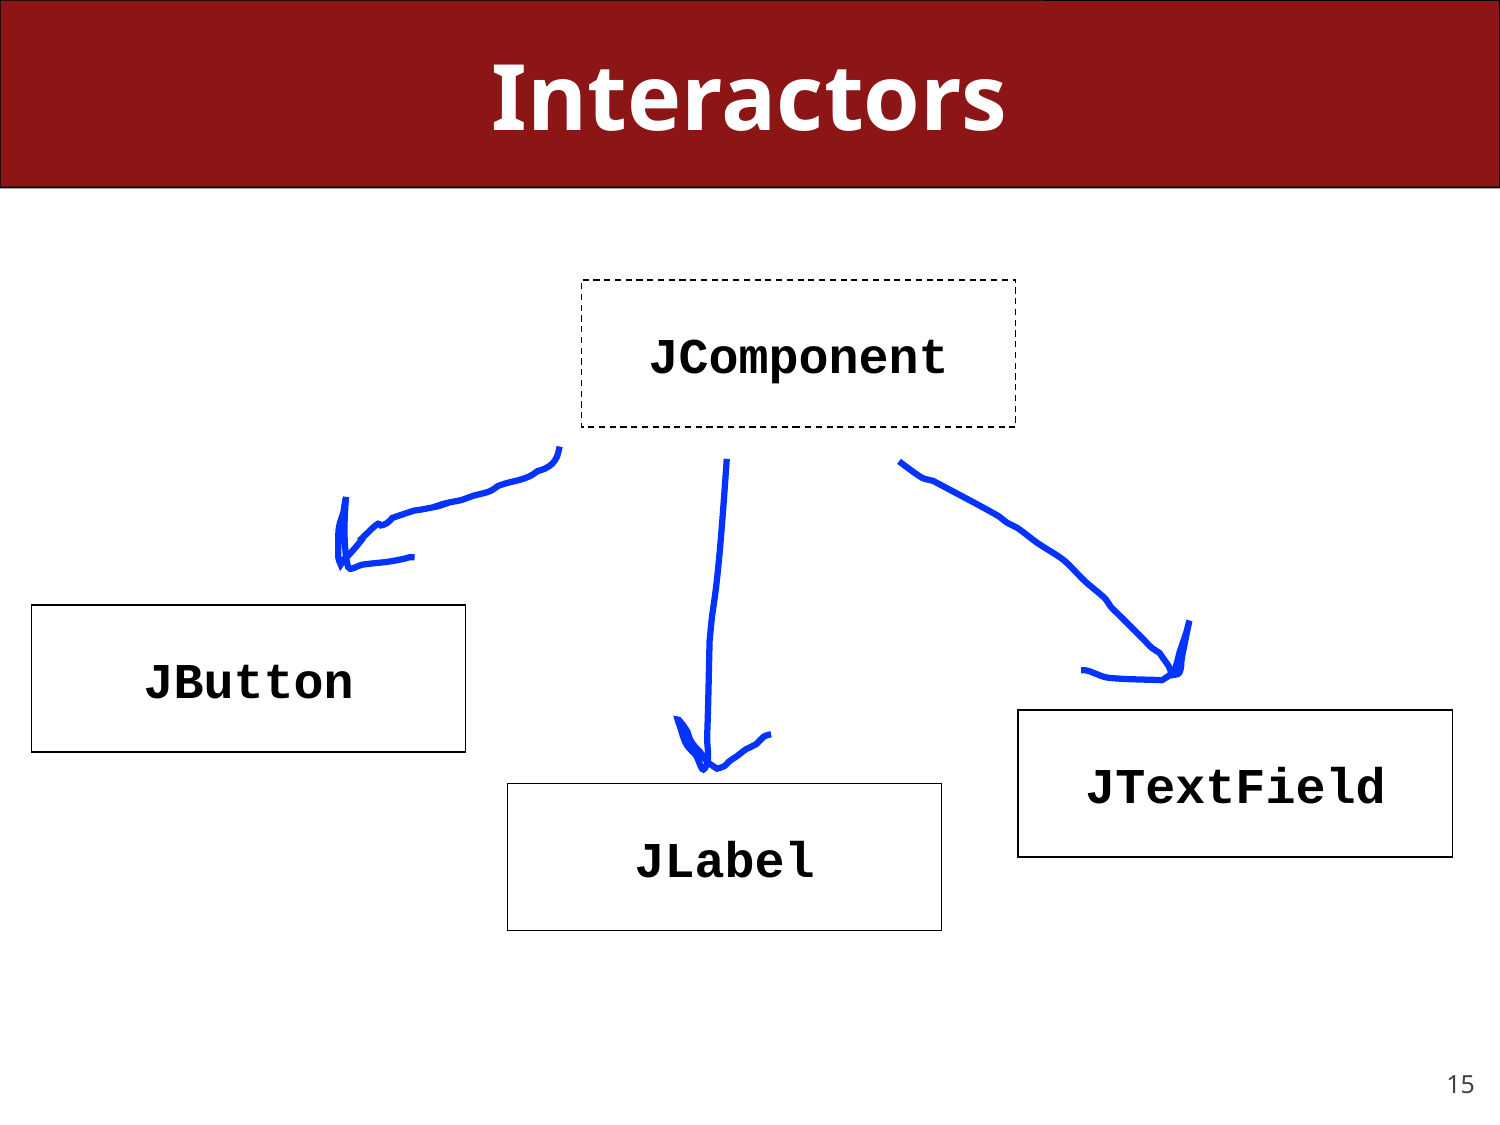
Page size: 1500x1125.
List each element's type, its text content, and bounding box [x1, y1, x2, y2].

text_box [898, 460, 1190, 681]
text_box JComponent [581, 279, 1016, 427]
title Interactors [75, 0, 1425, 188]
text_box JLabel [507, 783, 942, 931]
text_box [676, 458, 772, 771]
text_box JButton [31, 604, 466, 752]
text_box [337, 446, 561, 570]
text_box JTextField [1018, 710, 1453, 858]
